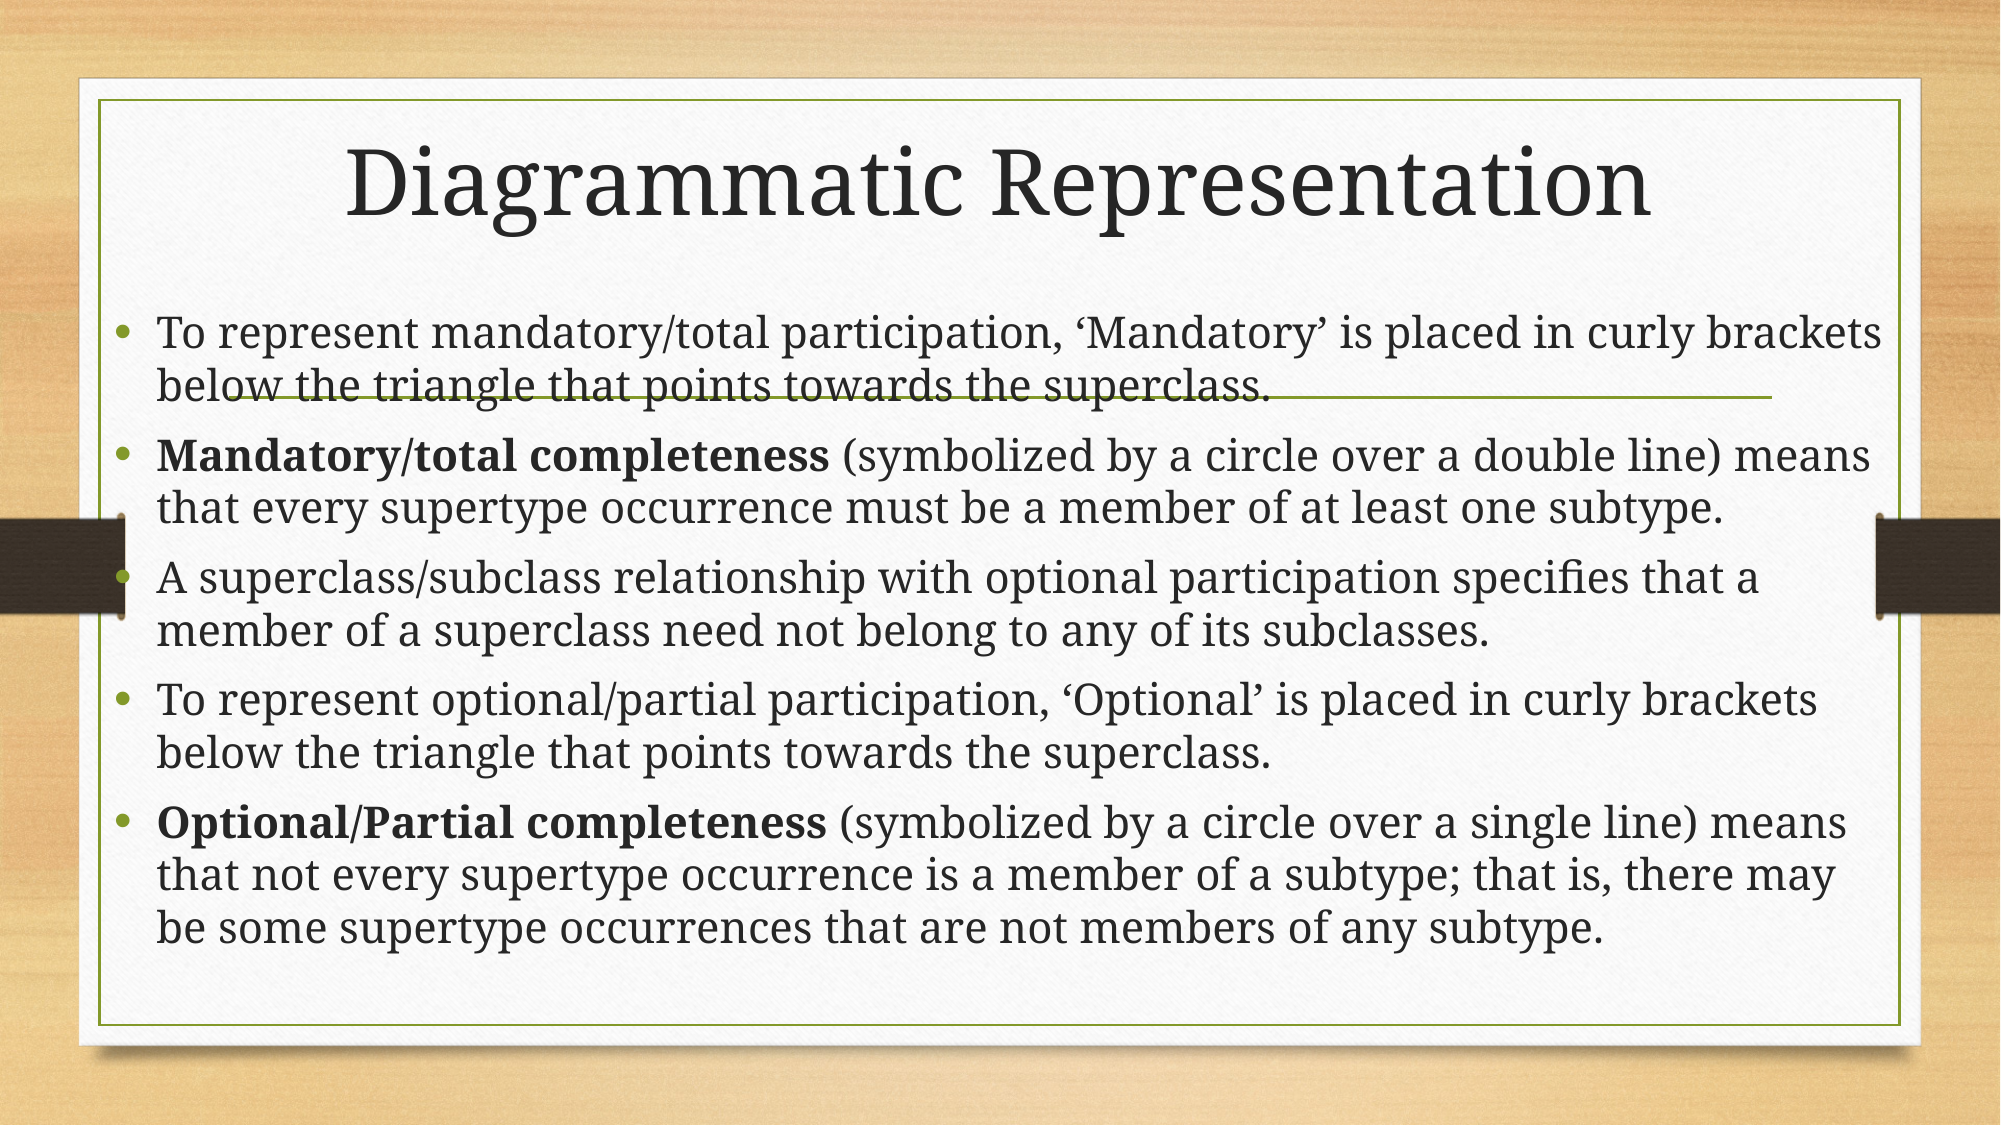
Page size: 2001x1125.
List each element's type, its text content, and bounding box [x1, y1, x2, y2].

title Diagrammatic Representation [212, 106, 1788, 252]
list To represent mandatory/total participation, ‘Mandatory’ is placed in curly brackets below the triangle that points towards the superclass. Mandatory/total completeness (symbolized by a circle over a double line) means that every supertype occurrence must be a member of at least one subtype. A superclass/subclass relationship with optional participation specifies that a member of a superclass need not belong to any of its subclasses. To represent optional/partial participation, ‘Optional’ is placed in curly brackets below the triangle that points towards the superclass. Optional/Partial completeness (symbolized by a circle over a single line) means that not every supertype occurrence is a member of a subtype; that is, there may be some supertype occurrences that are not members of any subtype. [99, 297, 1900, 1012]
picture [0, 0, 2001, 1125]
